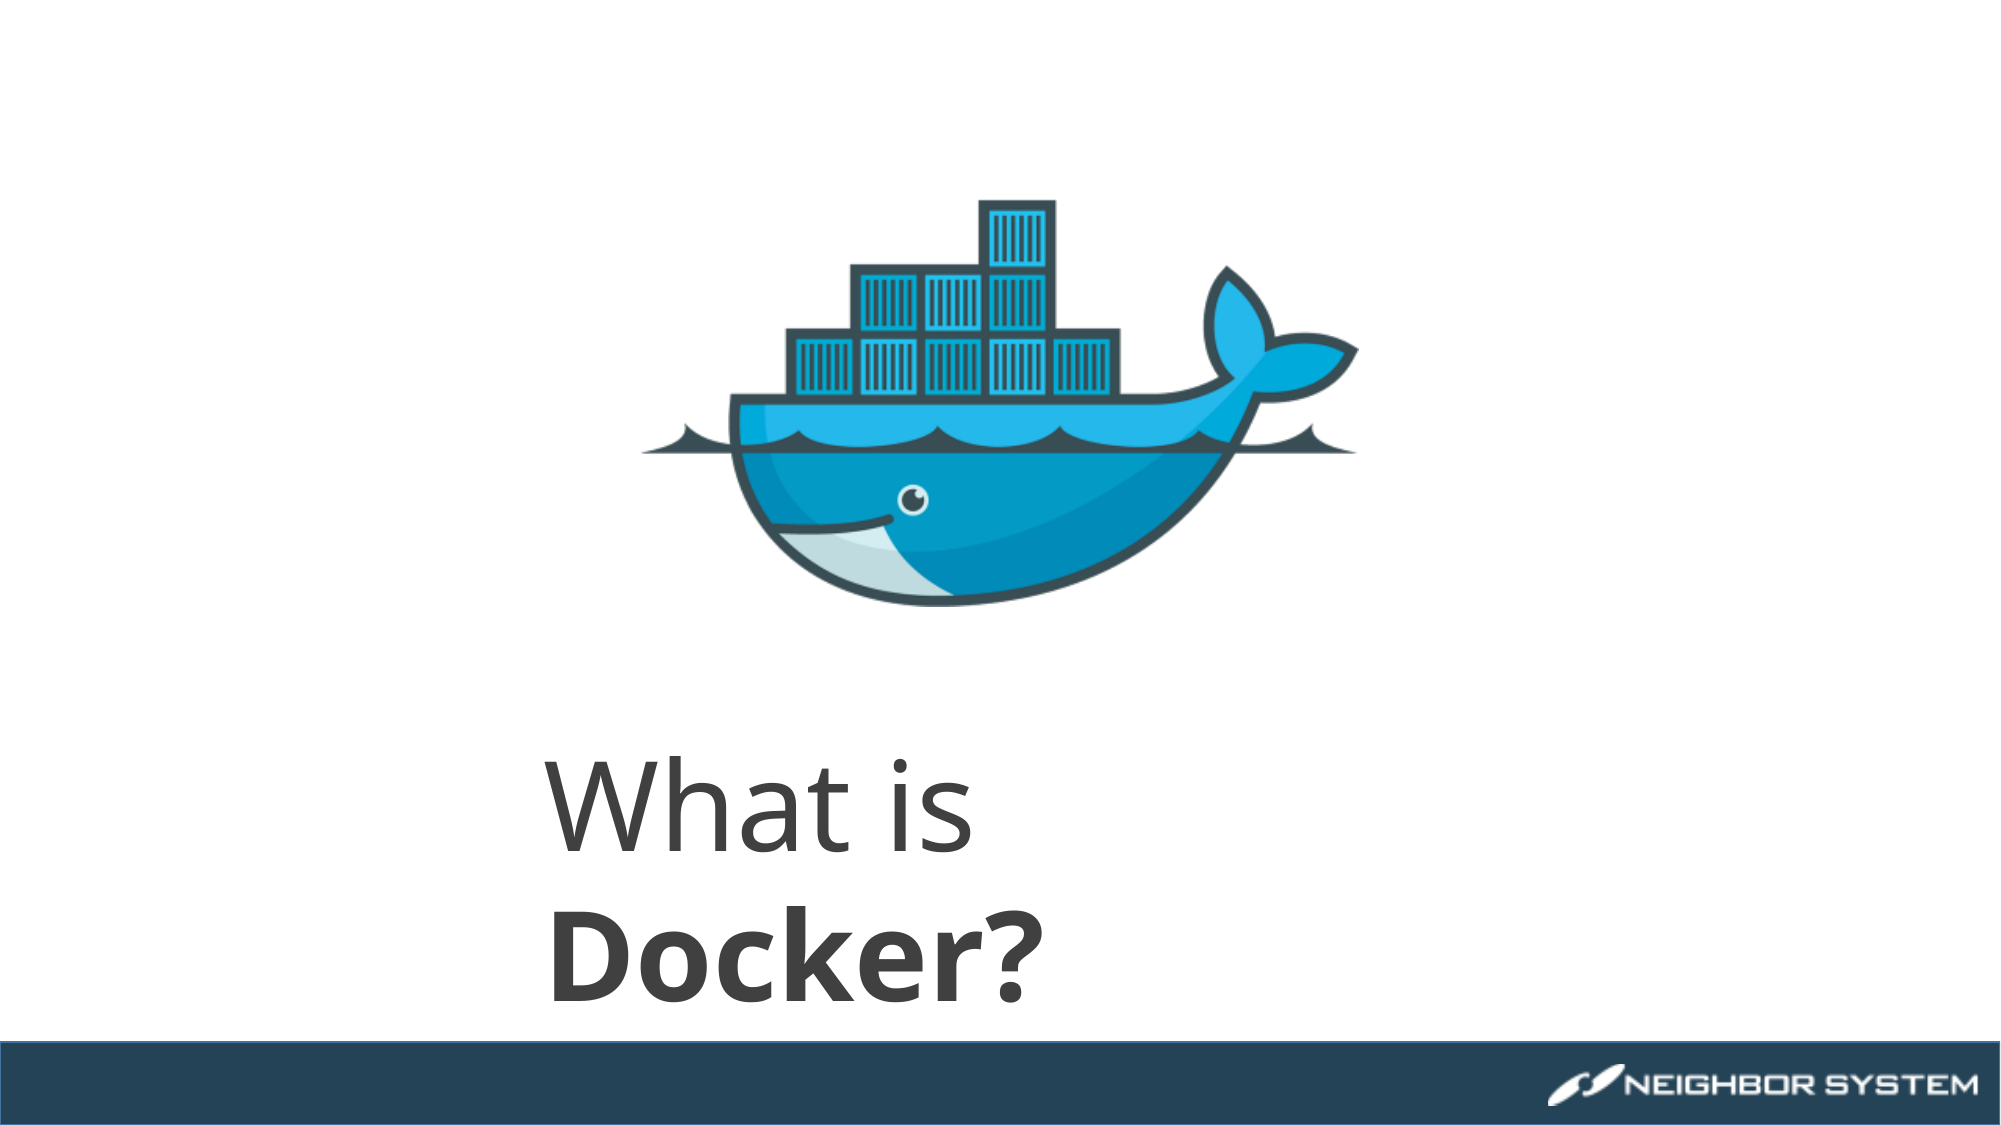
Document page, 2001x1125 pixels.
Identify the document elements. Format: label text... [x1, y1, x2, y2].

picture [641, 199, 1359, 607]
text_box What is Docker? [528, 719, 1472, 1034]
